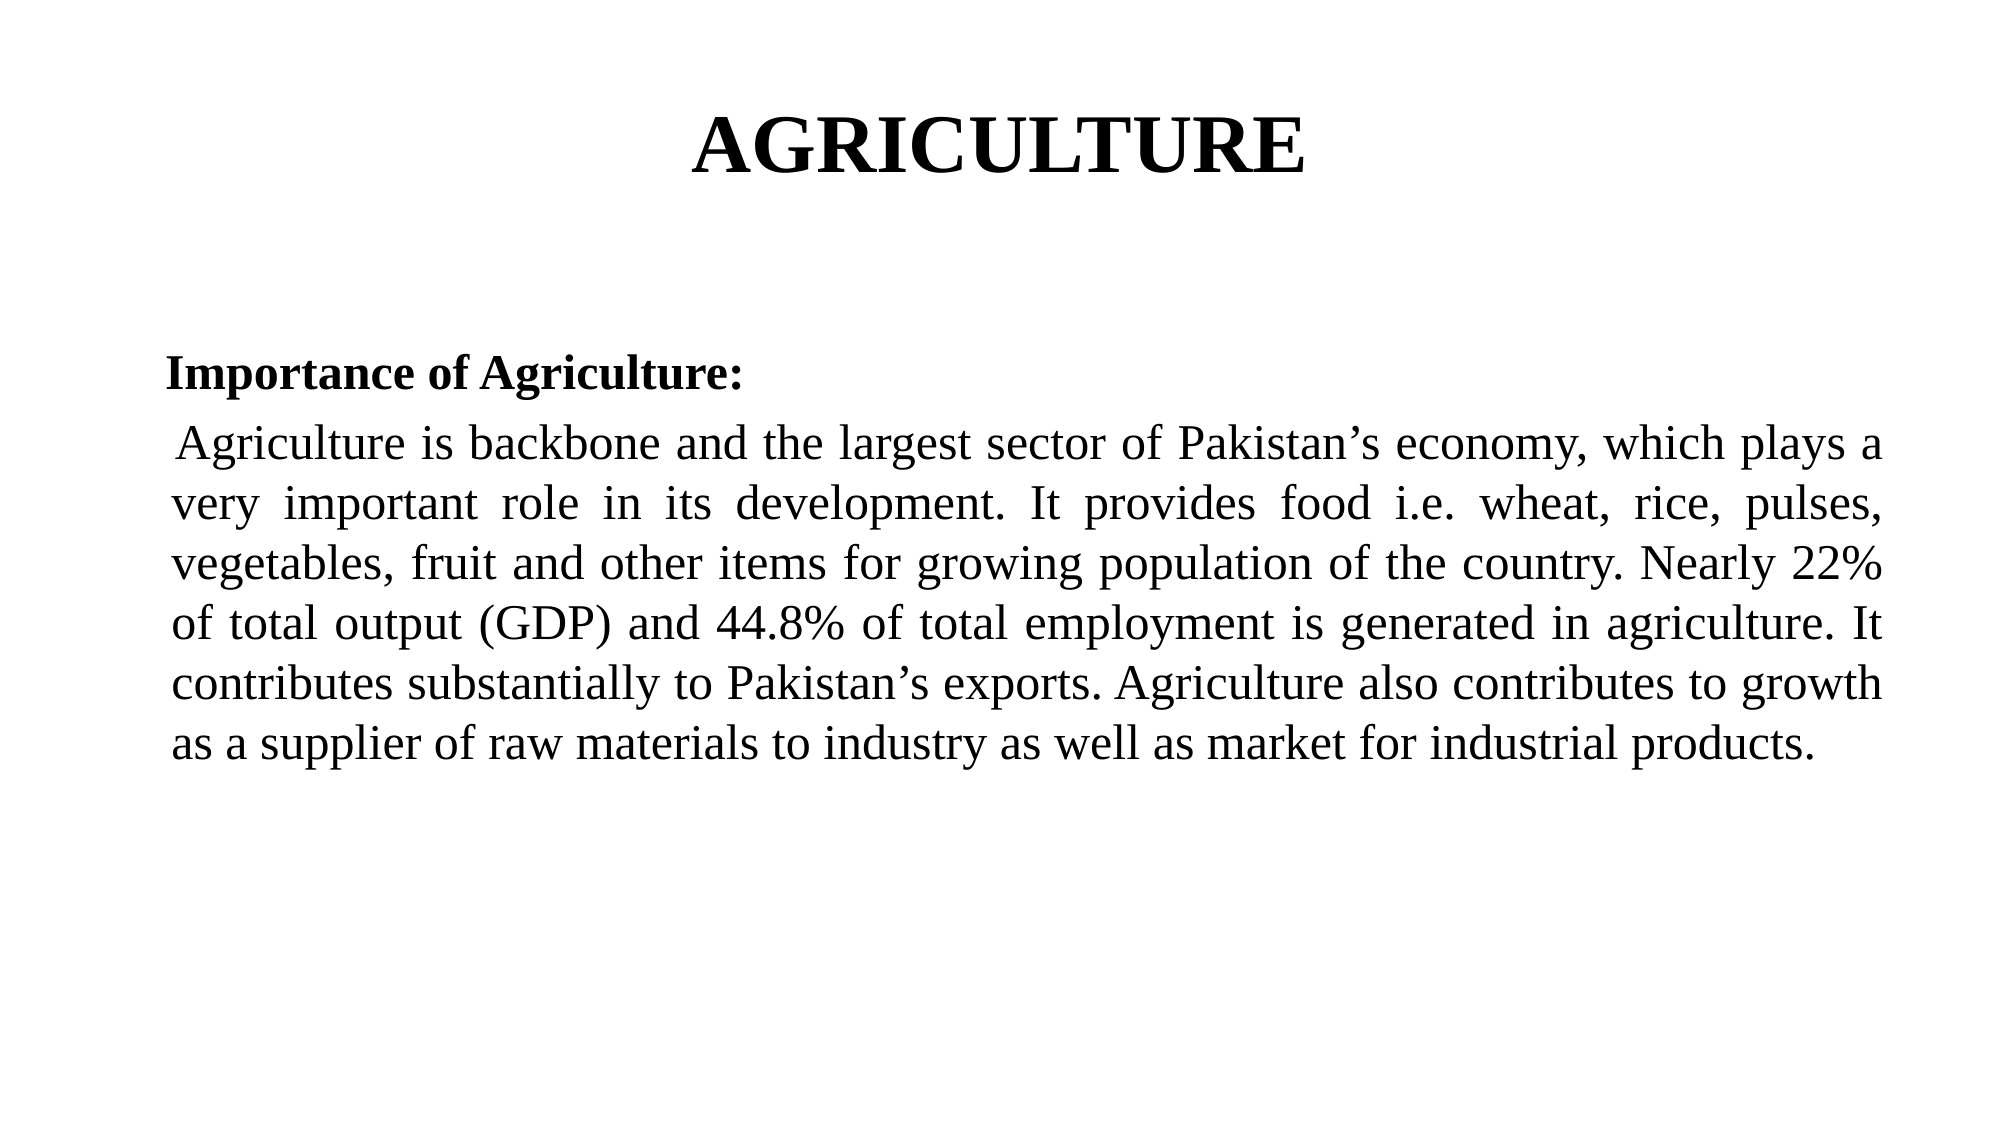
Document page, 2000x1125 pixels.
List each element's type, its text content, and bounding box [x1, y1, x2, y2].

list Importance of Agriculture: Agriculture is backbone and the largest sector of Pakistan’s economy, which plays a very important role in its development. It provides food i.e. wheat, rice, pulses, vegetables, fruit and other items for growing population of the country. Nearly 22% of total output (GDP) and 44.8% of total employment is generated in agriculture. It contributes substantially to Pakistan’s exports. Agriculture also contributes to growth as a supplier of raw materials to industry as well as market for industrial products. [99, 262, 1900, 1005]
title AGRICULTURE [99, 45, 1900, 233]
